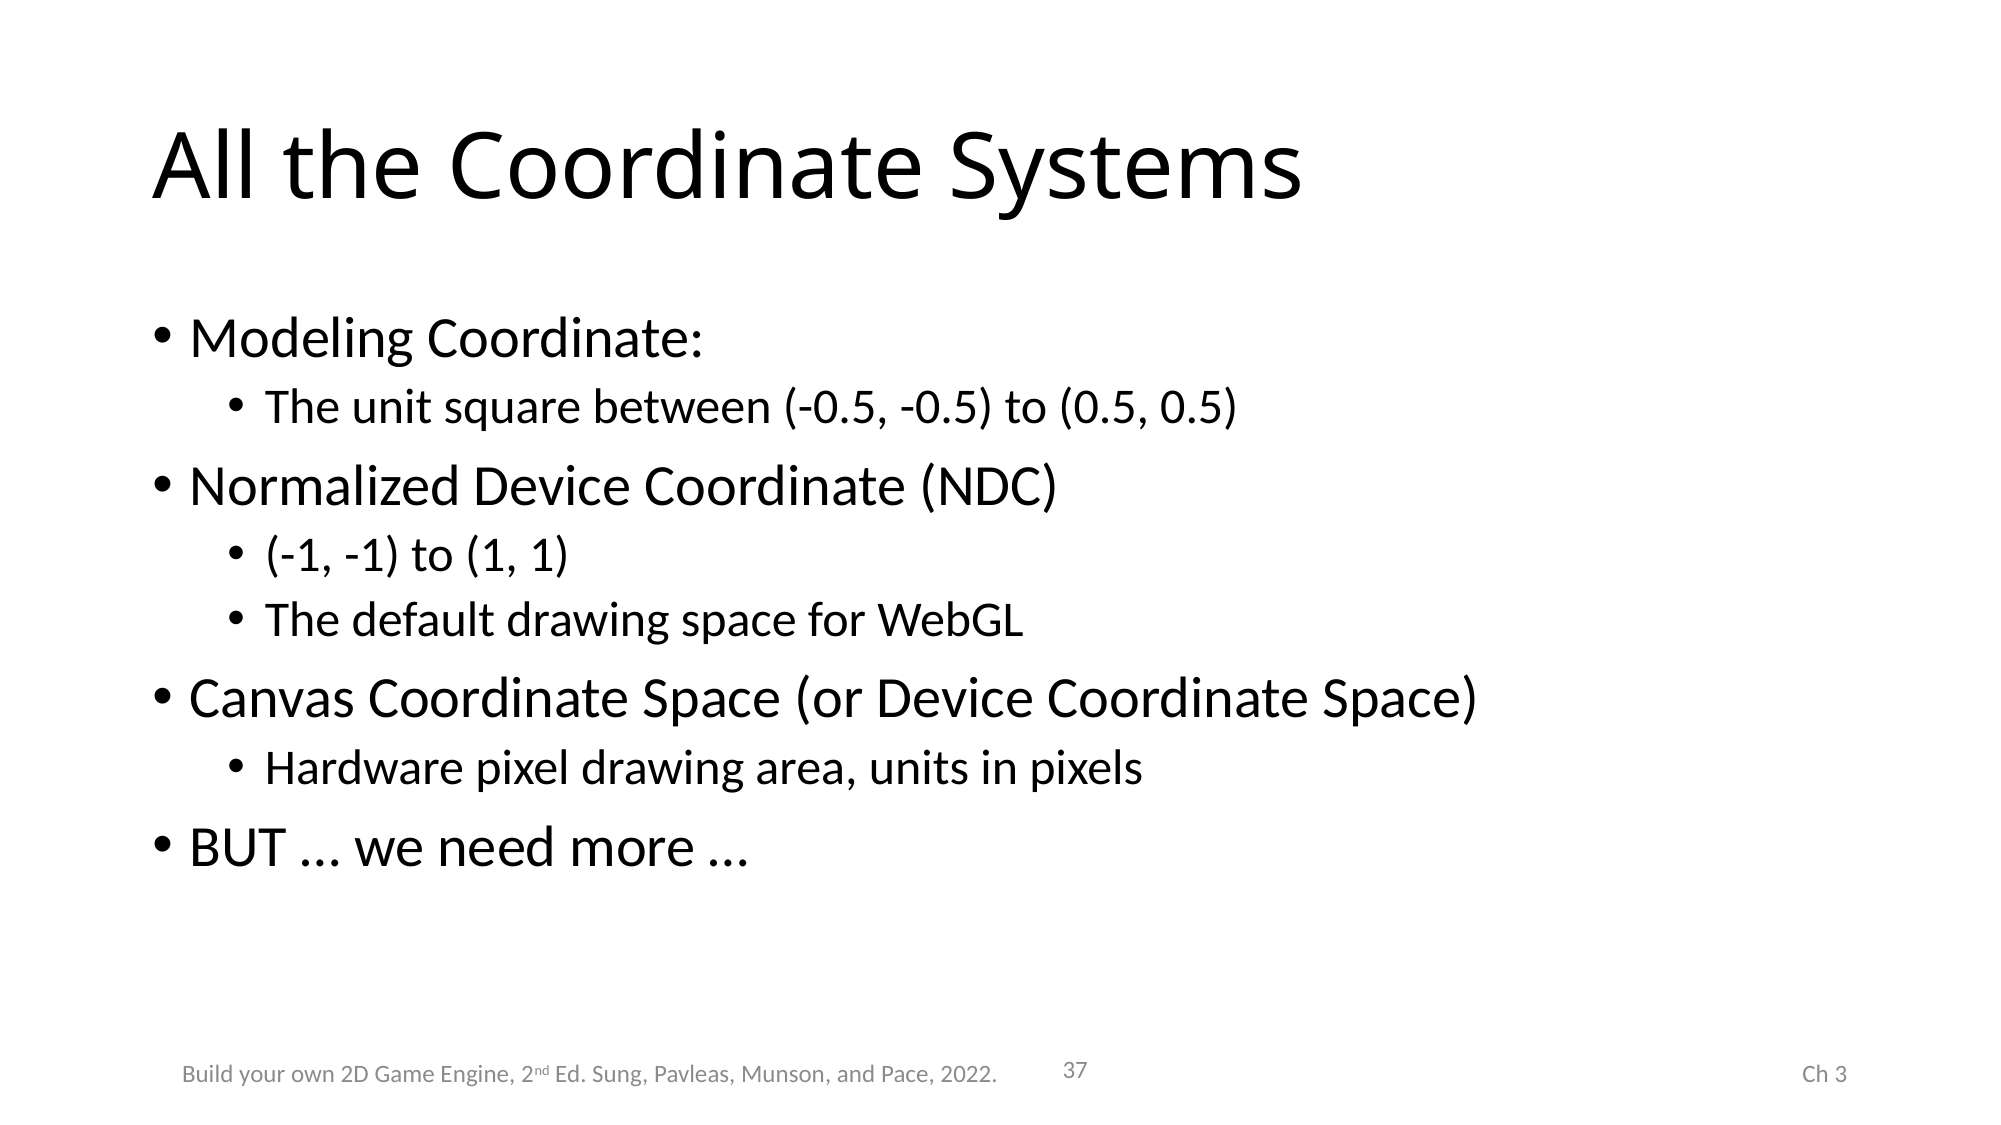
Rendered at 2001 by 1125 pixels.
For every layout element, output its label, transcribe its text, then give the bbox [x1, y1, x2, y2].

title All the Coordinate Systems [137, 59, 1863, 278]
list Modeling Coordinate: The unit square between (-0.5, -0.5) to (0.5, 0.5) Normalized Device Coordinate (NDC) (-1, -1) to (1, 1) The default drawing space for WebGL Canvas Coordinate Space (or Device Coordinate Space) Hardware pixel drawing area, units in pixels BUT … we need more … [137, 299, 1863, 1014]
